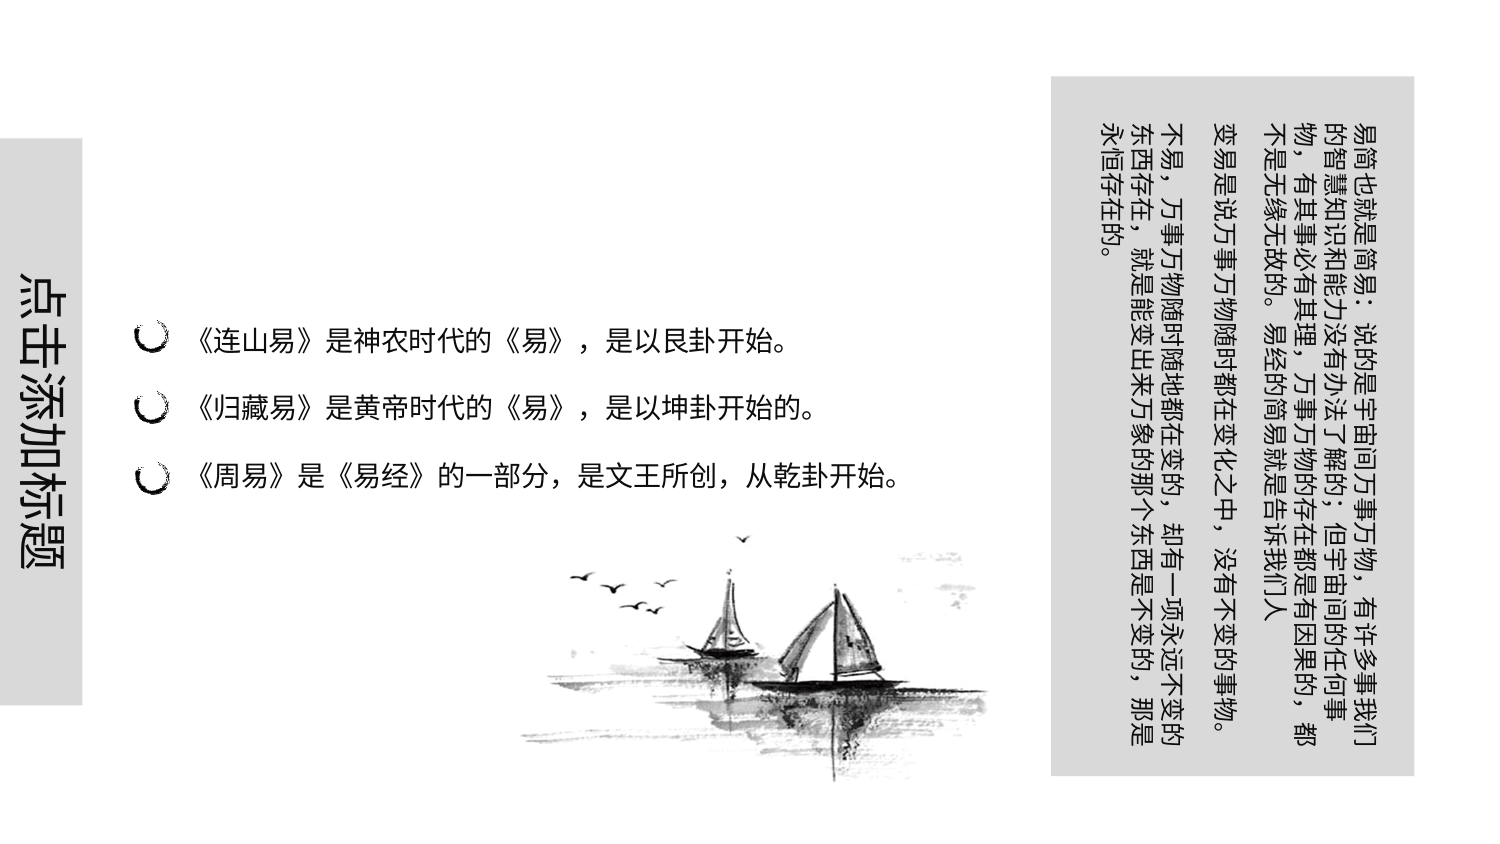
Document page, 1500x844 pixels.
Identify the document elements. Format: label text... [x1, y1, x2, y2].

picture [130, 386, 171, 427]
picture [480, 497, 1027, 805]
text_box 变易是说万事万物随时都在变化之中，没有不变的事物。 [1196, 107, 1249, 763]
text_box 易简也就是简易：说的是宇宙间万事万物，有许多事我们的智慧知识和能力没有办法了解的；但宇宙间的任何事物，有其事必有其理，万事万物的存在都是有因果的，都不是无缘无故的。易经的简易就是告诉我们人 [1249, 107, 1390, 763]
text_box 点击添加标题 [0, 138, 83, 706]
text_box [1050, 75, 1415, 777]
picture [130, 315, 171, 356]
picture [131, 457, 172, 498]
text_box 不易，万事万物随时随地都在变的，却有一项永远不变的东西存在，就是能变出来万象的那个东西是不变的，那是永恒存在的。 [1074, 107, 1196, 763]
text_box 《连山易》是神农时代的《易》，是以艮卦开始。 《归藏易》是黄帝时代的《易》，是以坤卦开始的。 《周易》是《易经》的一部分，是文王所创，从乾卦开始。 [170, 315, 995, 499]
